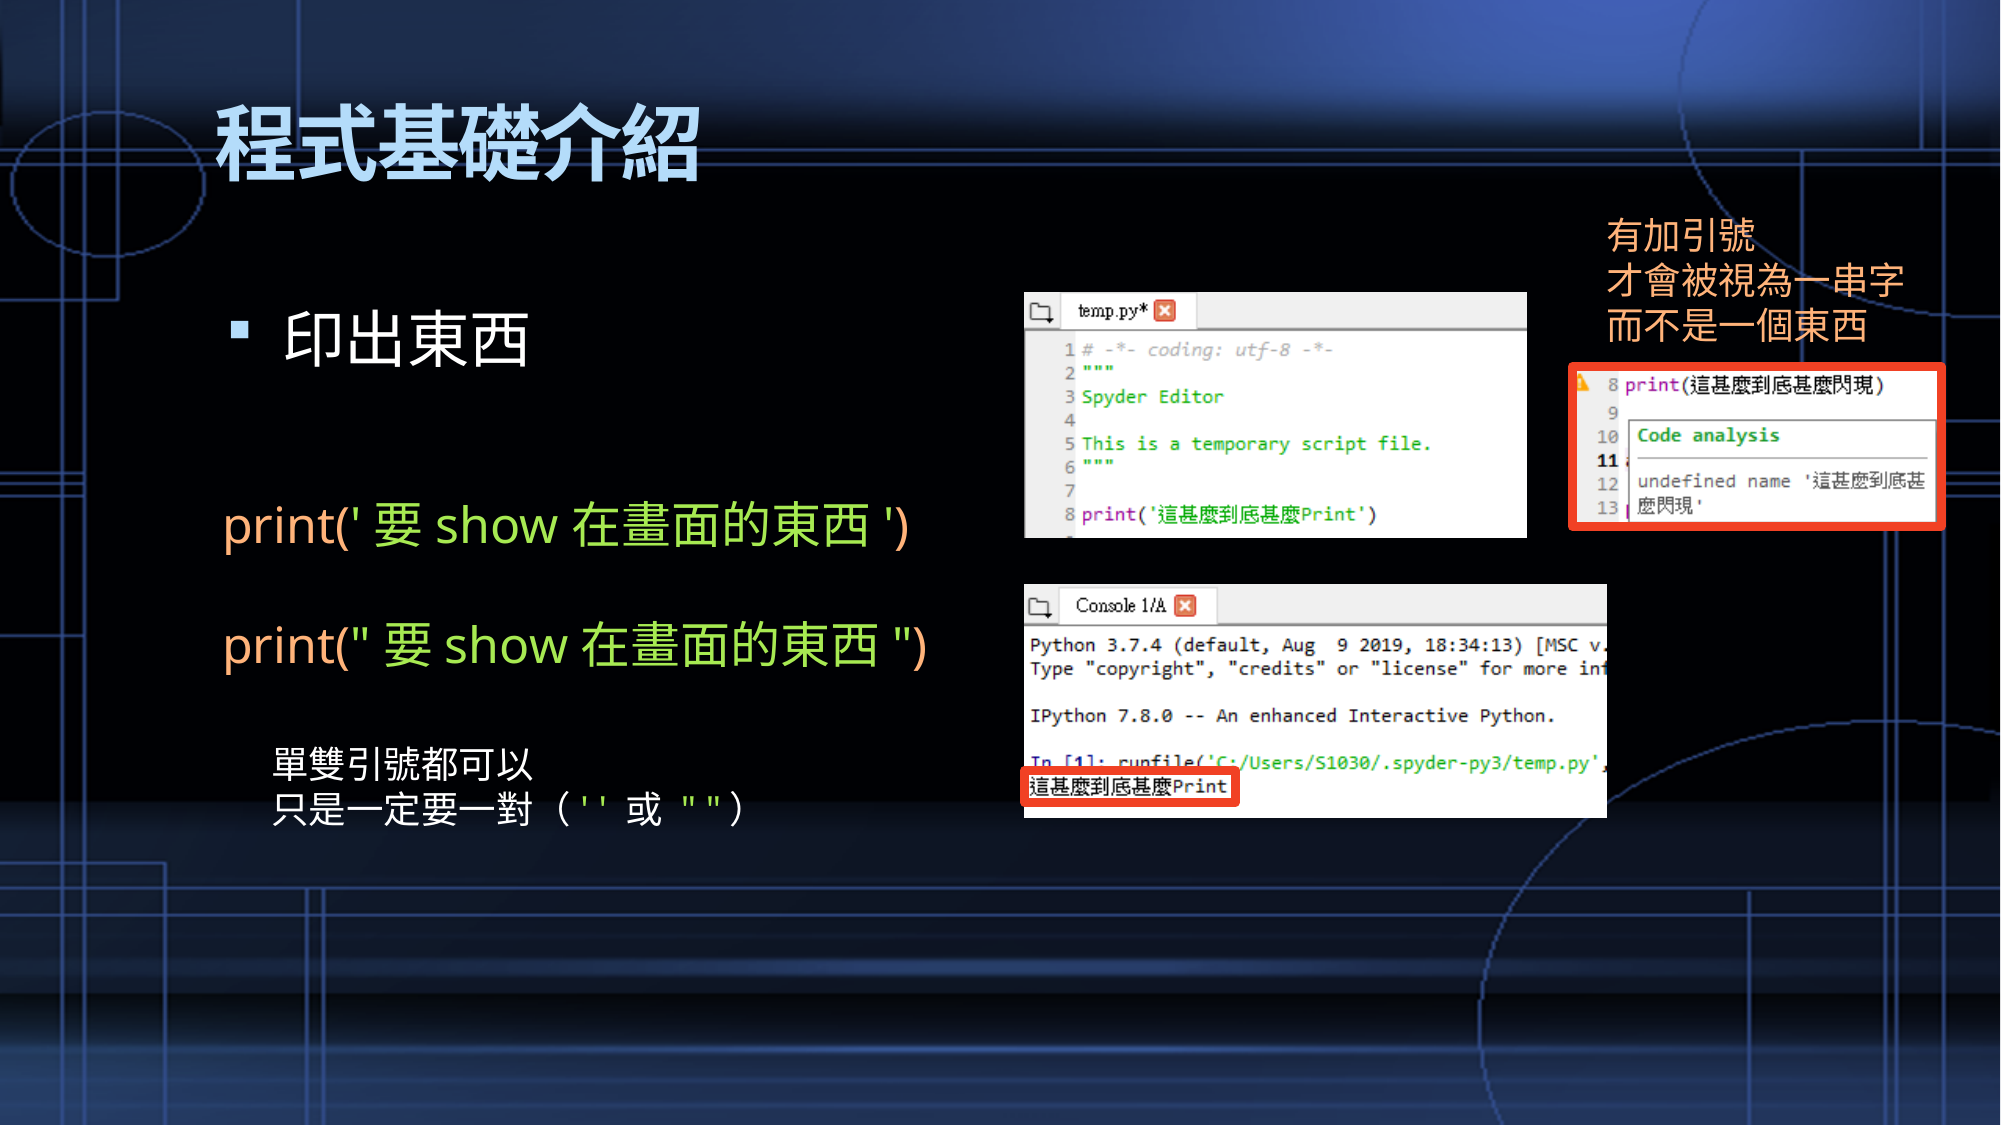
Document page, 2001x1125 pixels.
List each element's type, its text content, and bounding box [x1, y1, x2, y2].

text_box print('要show在畫面的東西') print("要show在畫面的東西") [207, 486, 943, 681]
picture [0, 0, 2001, 1125]
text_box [1571, 366, 1942, 527]
list 印出東西 [200, 292, 1814, 1043]
text_box 單雙引號都可以 只是一定要一對（' ' 或 " "） [256, 733, 783, 839]
title 程式基礎介紹 [200, 83, 1900, 234]
text_box 有加引號 才會被視為一串字 而不是一個東西 [1591, 205, 1922, 355]
